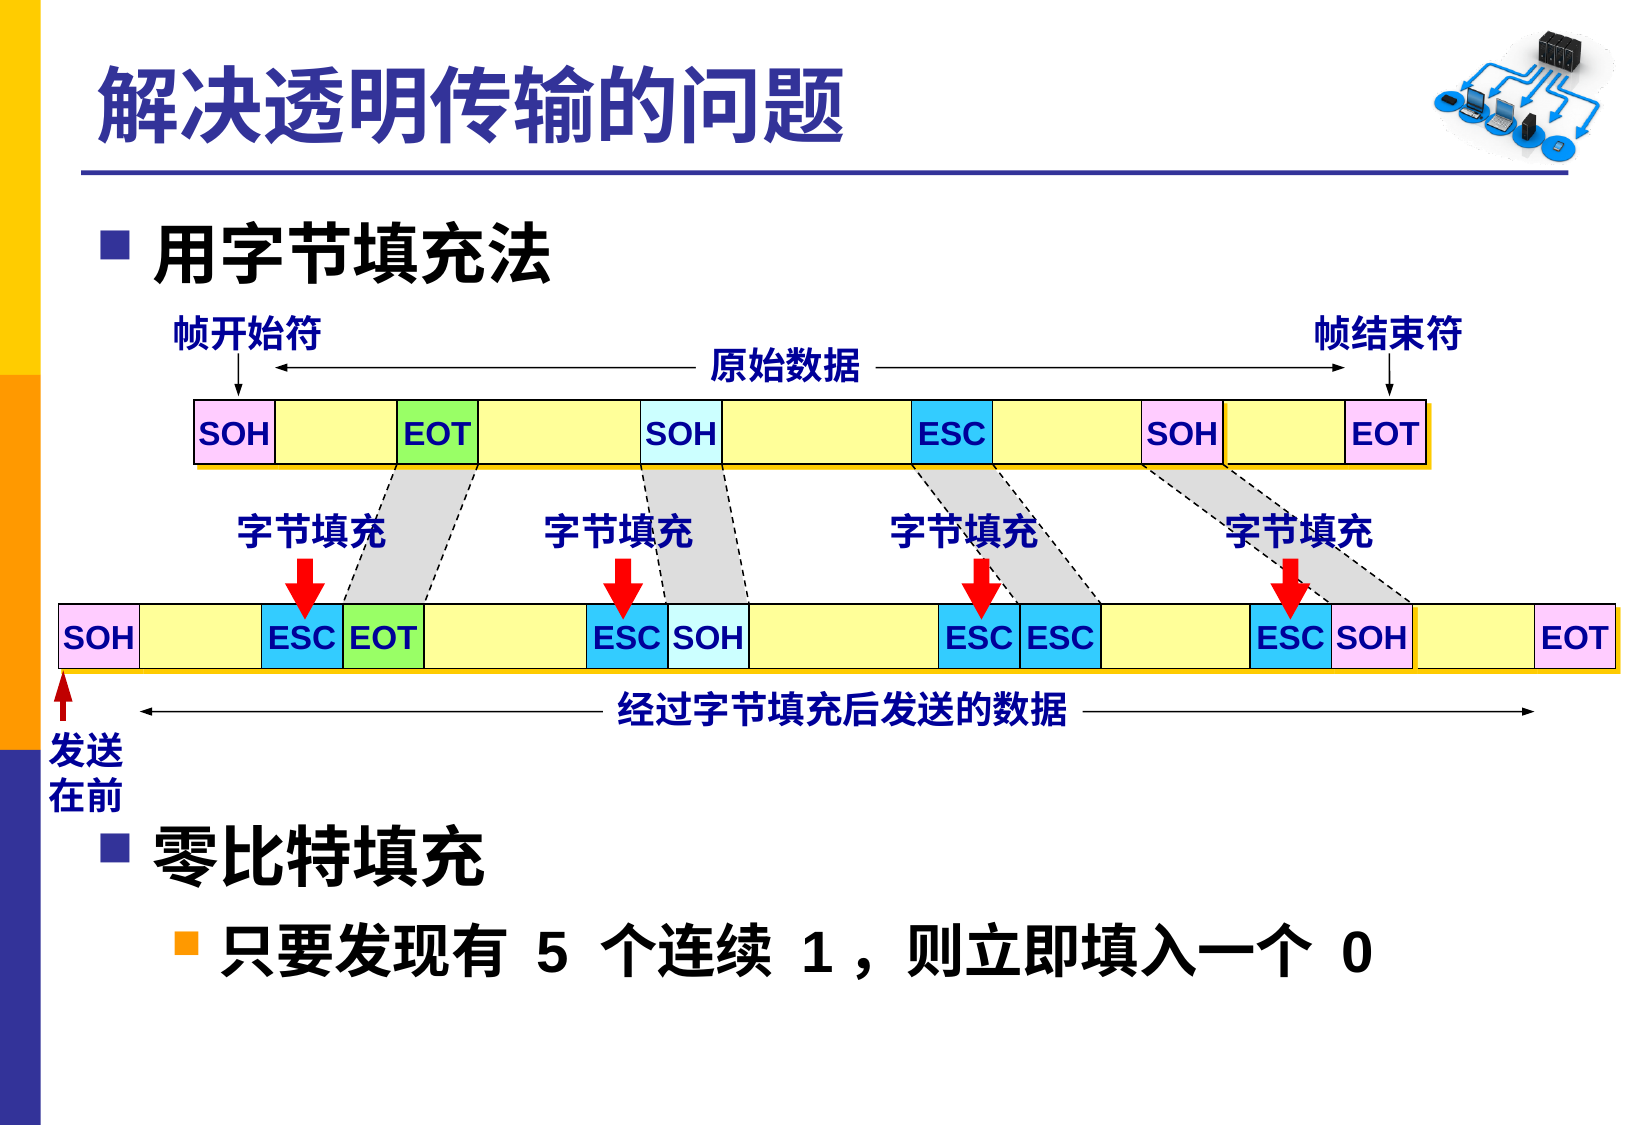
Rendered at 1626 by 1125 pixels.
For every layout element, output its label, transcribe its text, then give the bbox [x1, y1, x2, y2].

list 用字节填充法 零比特填充 只要发现有 5 个连续 1，则立即填入一个 0 [81, 822, 1569, 1006]
list 用字节填充法 零比特填充 只要发现有 5 个连续 1，则立即填入一个 0 [81, 196, 1569, 300]
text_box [32, 302, 1616, 811]
title 解决透明传输的问题 [81, 30, 1569, 161]
picture [1431, 30, 1616, 165]
